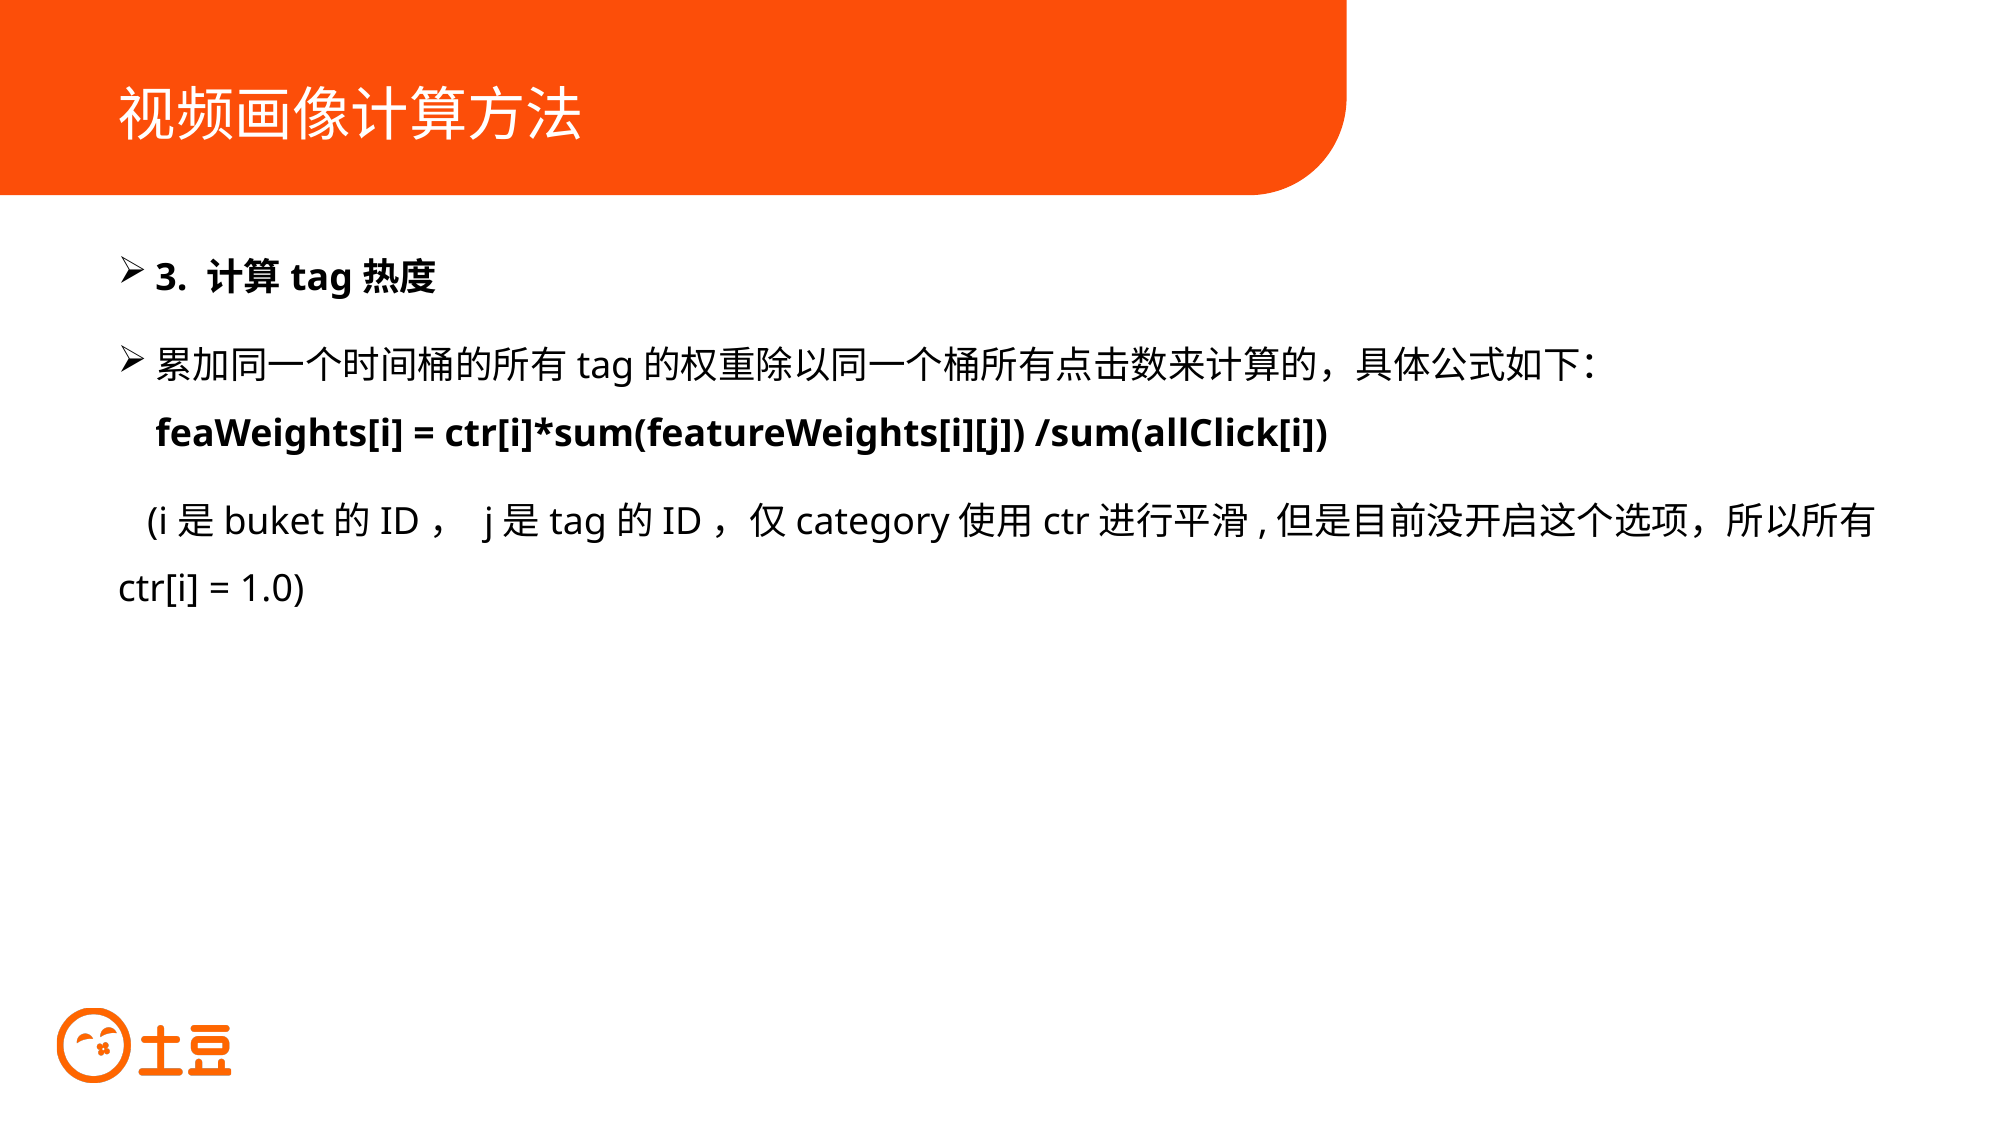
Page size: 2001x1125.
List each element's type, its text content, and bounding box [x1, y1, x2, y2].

list 视频画像计算方法 [103, 77, 1140, 152]
list 3. 计算tag热度 累加同一个时间桶的所有tag的权重除以同一个桶所有点击数来计算的，具体公式如下： feaWeights[i] = ctr[i]*sum(featureWeights[i][j]) /sum(allClick[i]) (i是buket的ID， j是tag的ID，仅category使用ctr进行平滑,但是目前没开启这个选项，所以所有ctr[i] = 1.0) [103, 222, 1897, 989]
